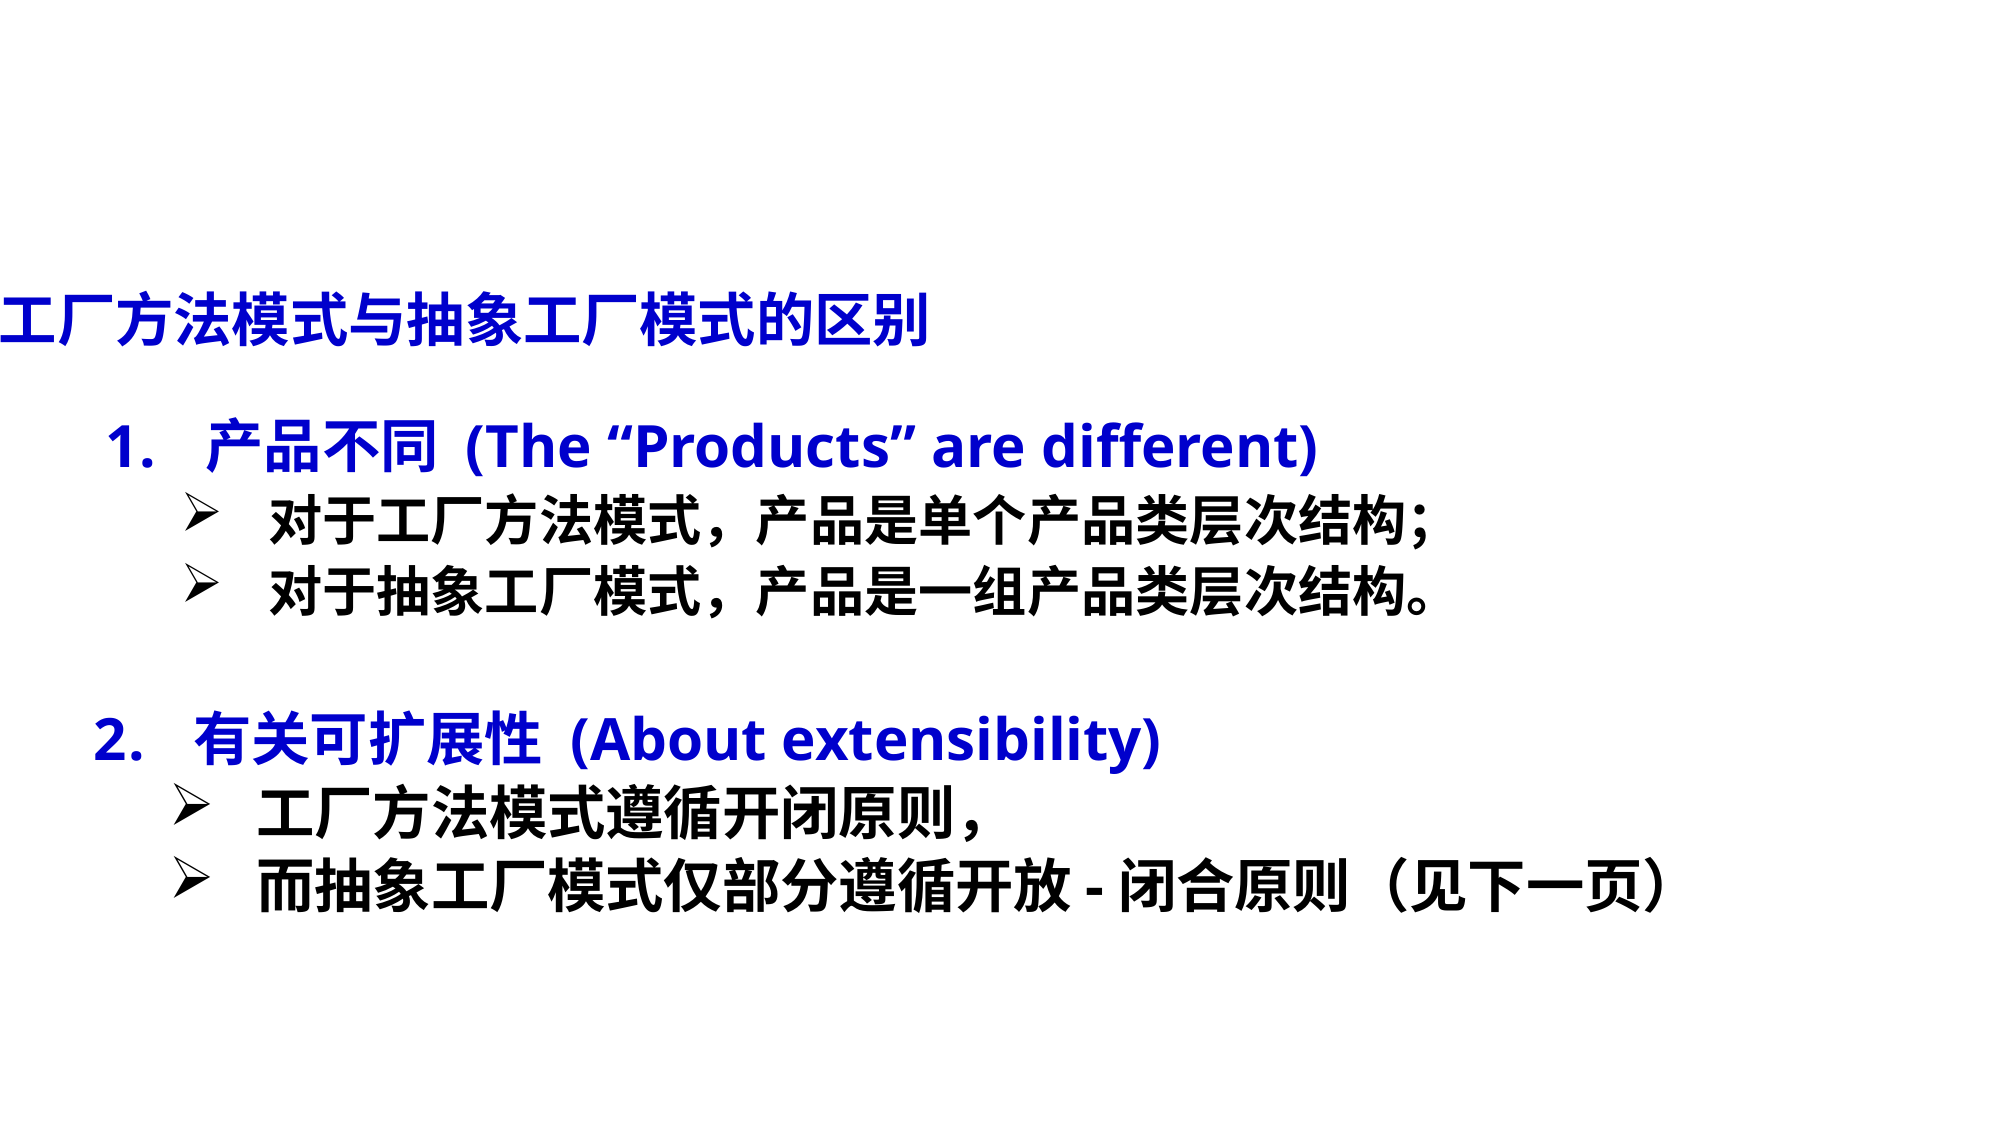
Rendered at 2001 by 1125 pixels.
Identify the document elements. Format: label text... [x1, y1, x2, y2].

text_box 工厂方法模式与抽象工厂模式的区别 [0, 268, 1146, 361]
list 产品不同 (The “Products” are different) 对于工厂方法模式，产品是单个产品类层次结构； 对于抽象工厂模式，产品是一组产品类层次结构。 [90, 395, 1748, 647]
text_box 有关可扩展性 (About extensibility) 工厂方法模式遵循开闭原则， 而抽象工厂模式仅部分遵循开放-闭合原则（见下一页） [78, 703, 1799, 964]
